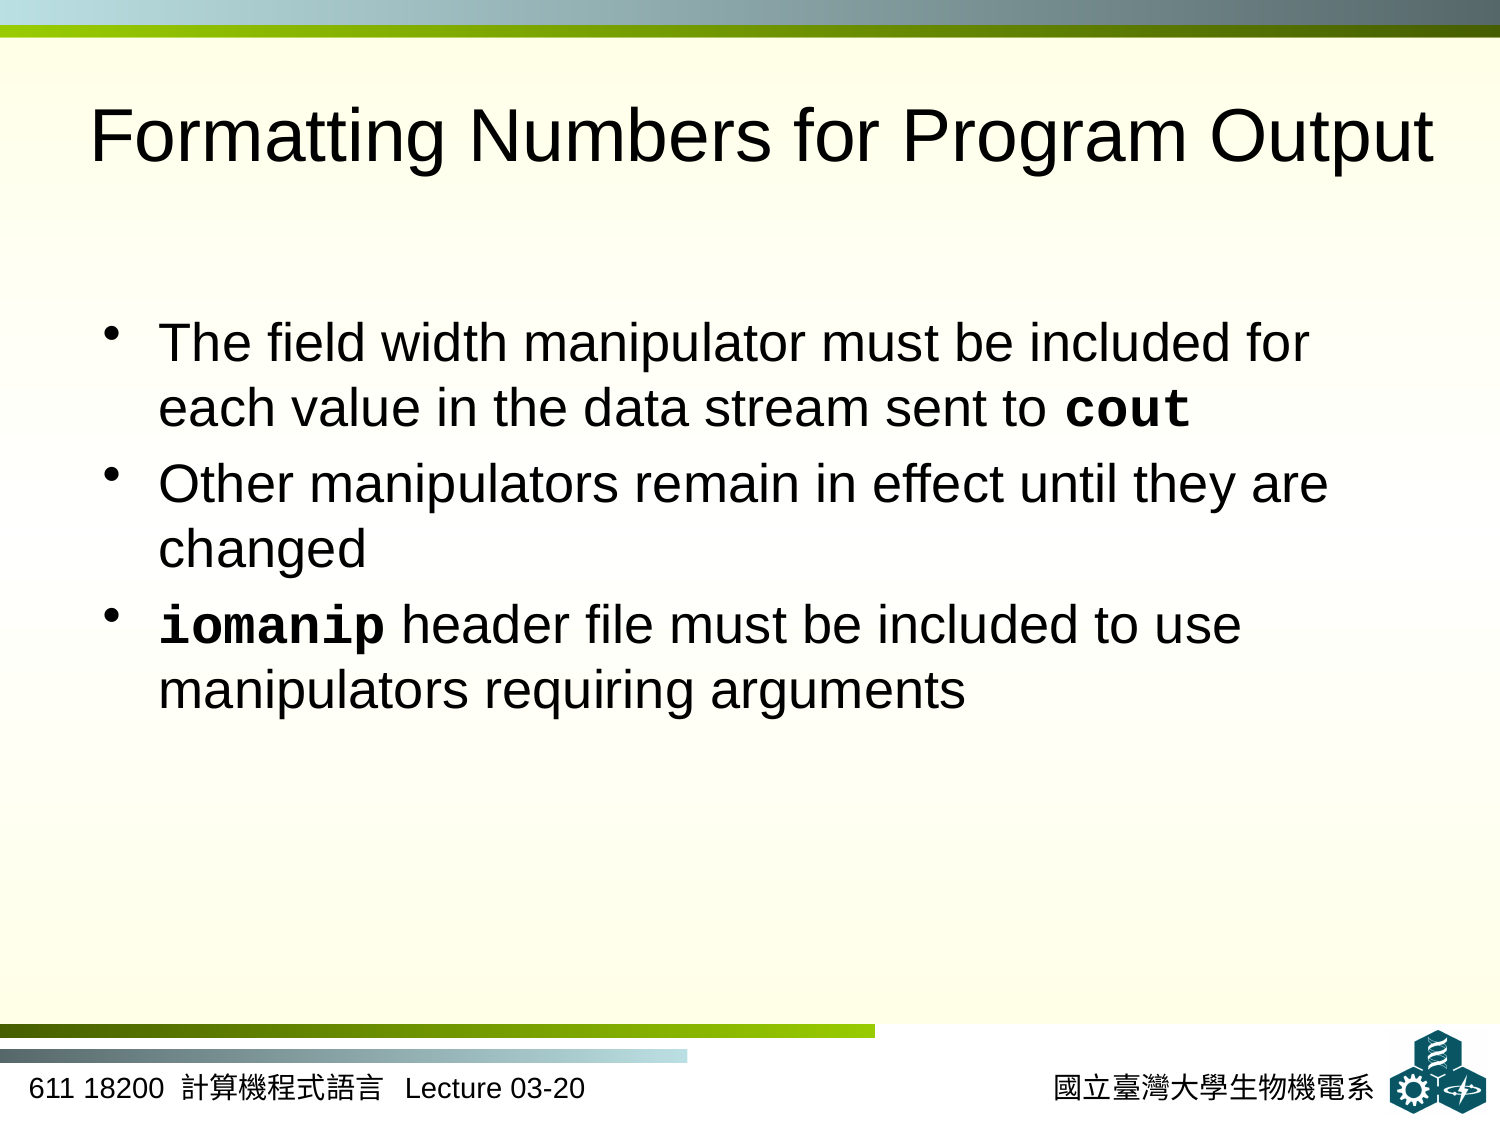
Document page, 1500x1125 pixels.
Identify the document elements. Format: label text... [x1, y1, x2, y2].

list The field width manipulator must be included for each value in the data stream sent to cout Other manipulators remain in effect until they are changed iomanip header file must be included to use manipulators requiring arguments [87, 299, 1413, 976]
title Formatting Numbers for Program Output [62, 37, 1463, 226]
picture [1387, 1029, 1488, 1115]
